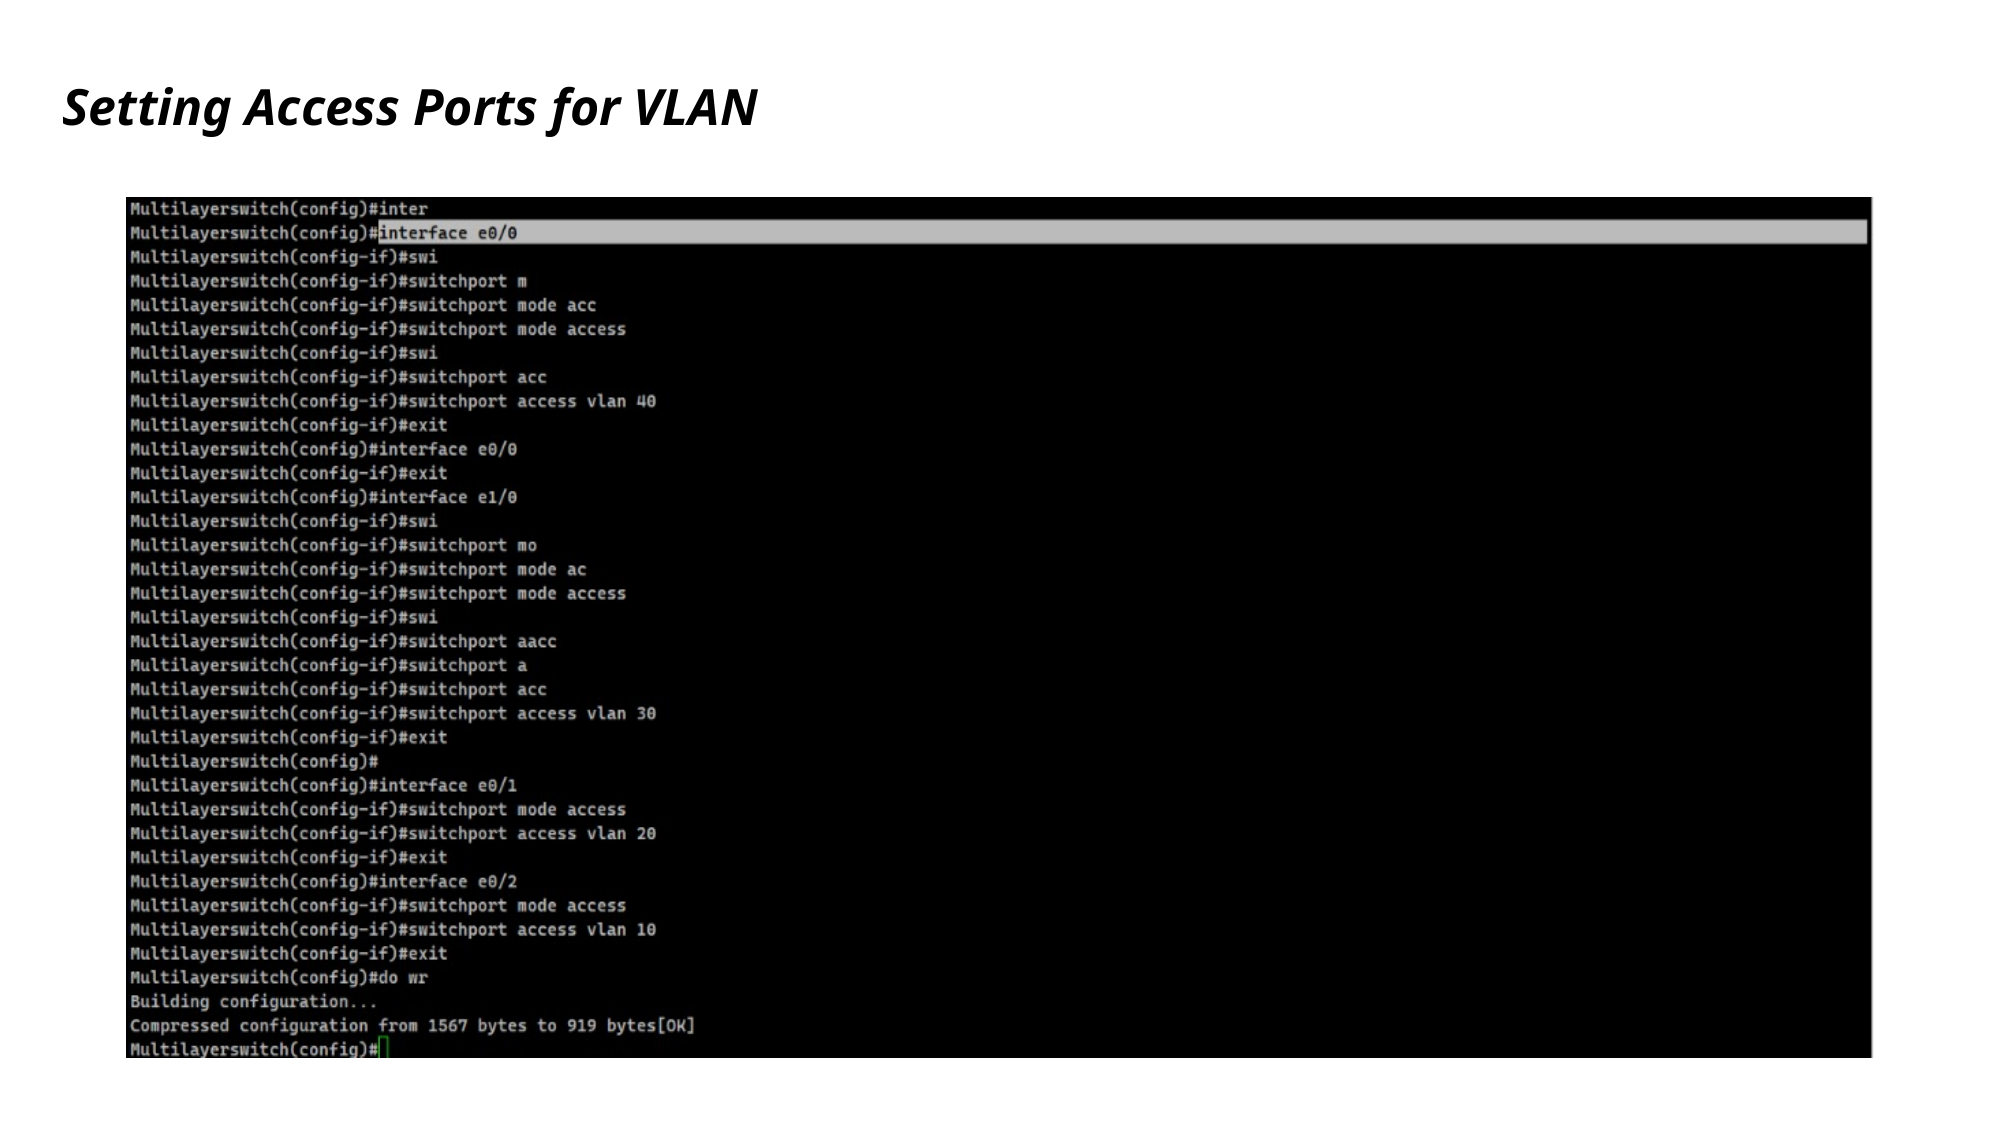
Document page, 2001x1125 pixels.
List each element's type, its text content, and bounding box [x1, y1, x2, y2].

picture [125, 197, 1875, 1058]
text_box Setting Access Ports for VLAN [47, 67, 1048, 143]
